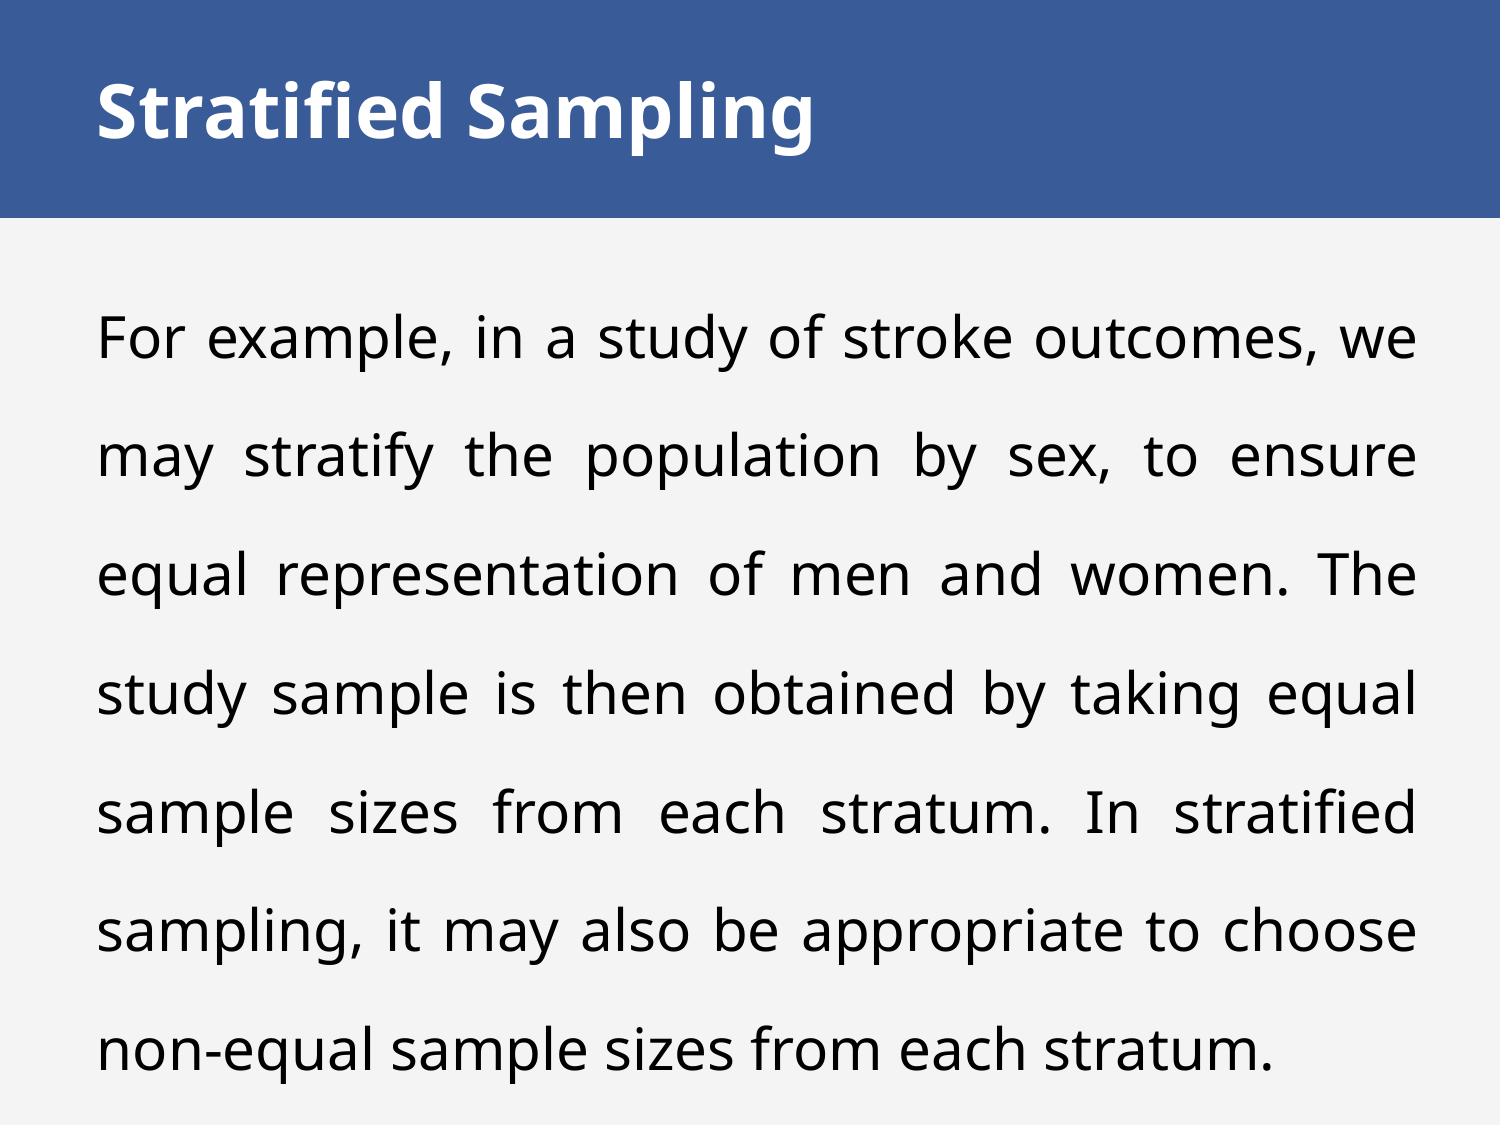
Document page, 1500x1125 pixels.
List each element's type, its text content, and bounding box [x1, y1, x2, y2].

title Stratified Sampling [81, 0, 1500, 218]
list For example, in a study of stroke outcomes, we may stratify the population by sex, to ensure equal representation of men and women. The study sample is then obtained by taking equal sample sizes from each stratum. In stratified sampling, it may also be appropriate to choose non-equal sample sizes from each stratum. [81, 243, 1434, 1102]
